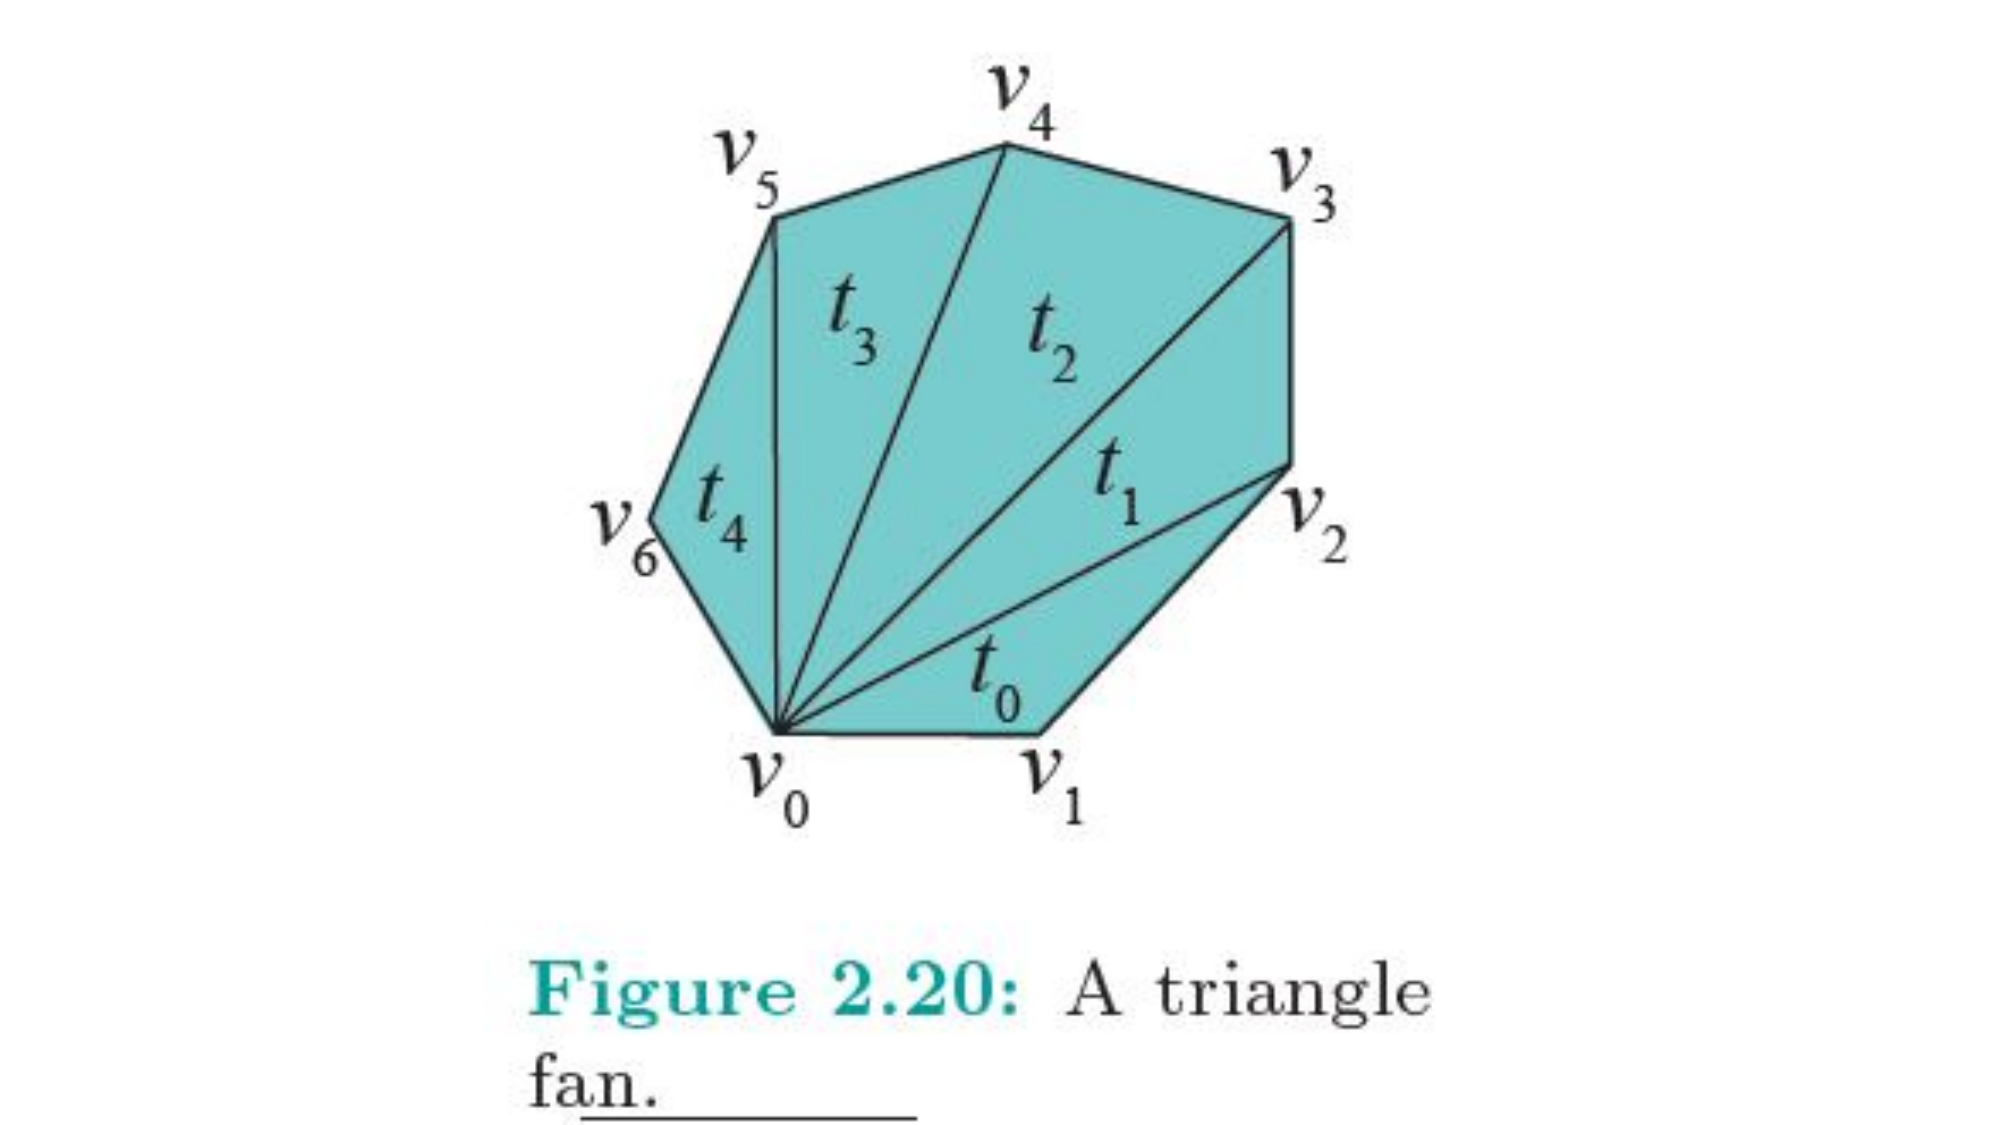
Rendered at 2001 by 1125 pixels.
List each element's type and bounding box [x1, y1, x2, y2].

picture [483, 0, 1517, 1125]
